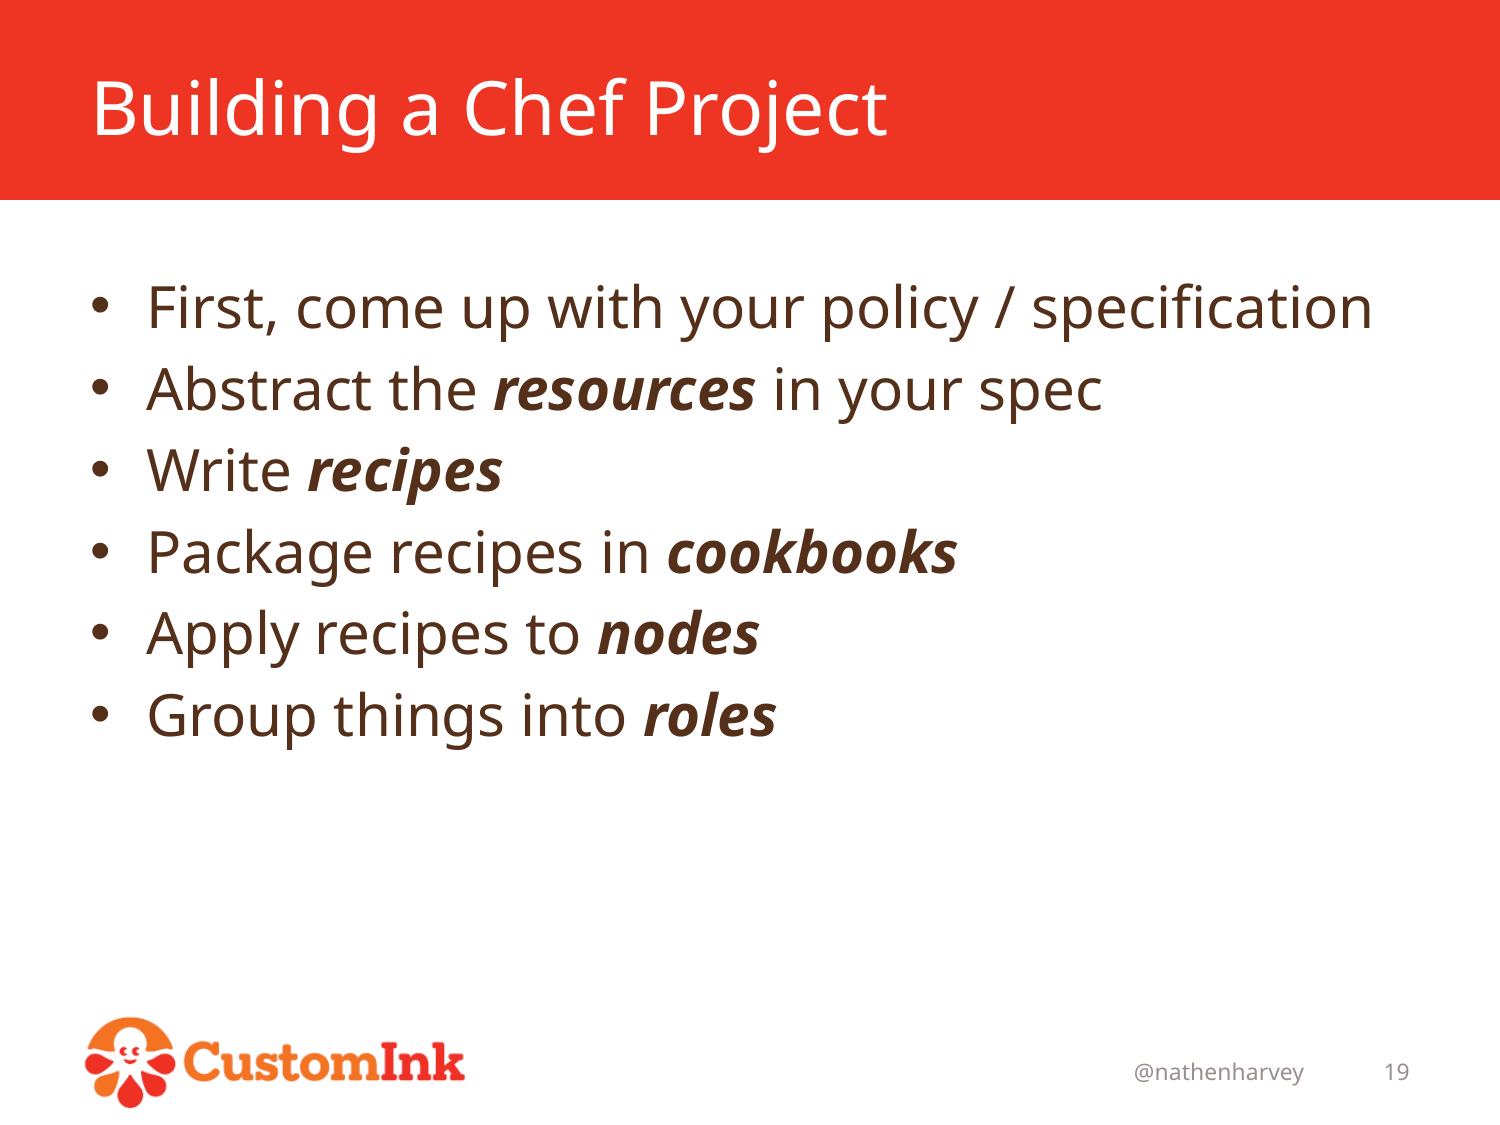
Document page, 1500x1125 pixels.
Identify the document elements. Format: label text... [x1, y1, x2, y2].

picture [78, 1005, 470, 1120]
title Building a Chef Project [75, 11, 1425, 199]
list First, come up with your policy / specification Abstract the resources in your spec Write recipes Package recipes in cookbooks Apply recipes to nodes Group things into roles [75, 262, 1425, 1005]
slide_number 19 [1319, 1042, 1425, 1103]
footer @nathenharvey [844, 1042, 1319, 1103]
